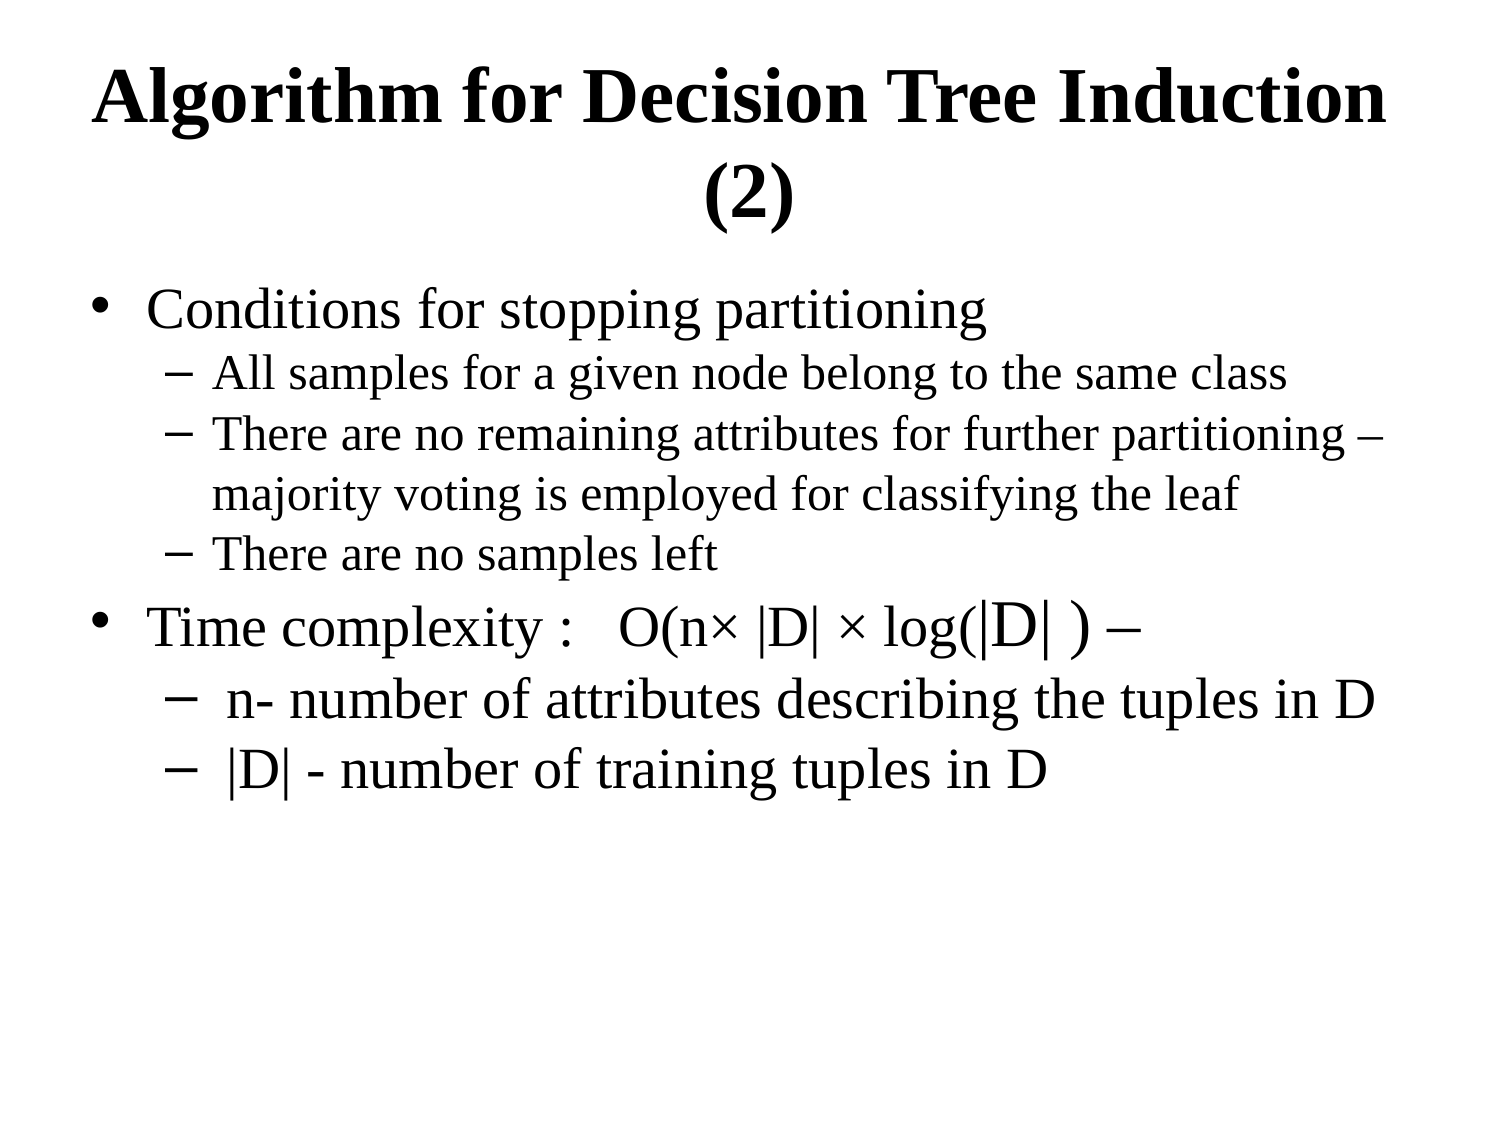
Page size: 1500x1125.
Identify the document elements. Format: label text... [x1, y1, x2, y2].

list Conditions for stopping partitioning All samples for a given node belong to the same class There are no remaining attributes for further partitioning – majority voting is employed for classifying the leaf There are no samples left Time complexity : O(n× |D| × log(|D| ) – n- number of attributes describing the tuples in D |D| - number of training tuples in D [75, 262, 1425, 1005]
title Algorithm for Decision Tree Induction (2) [75, 45, 1425, 233]
